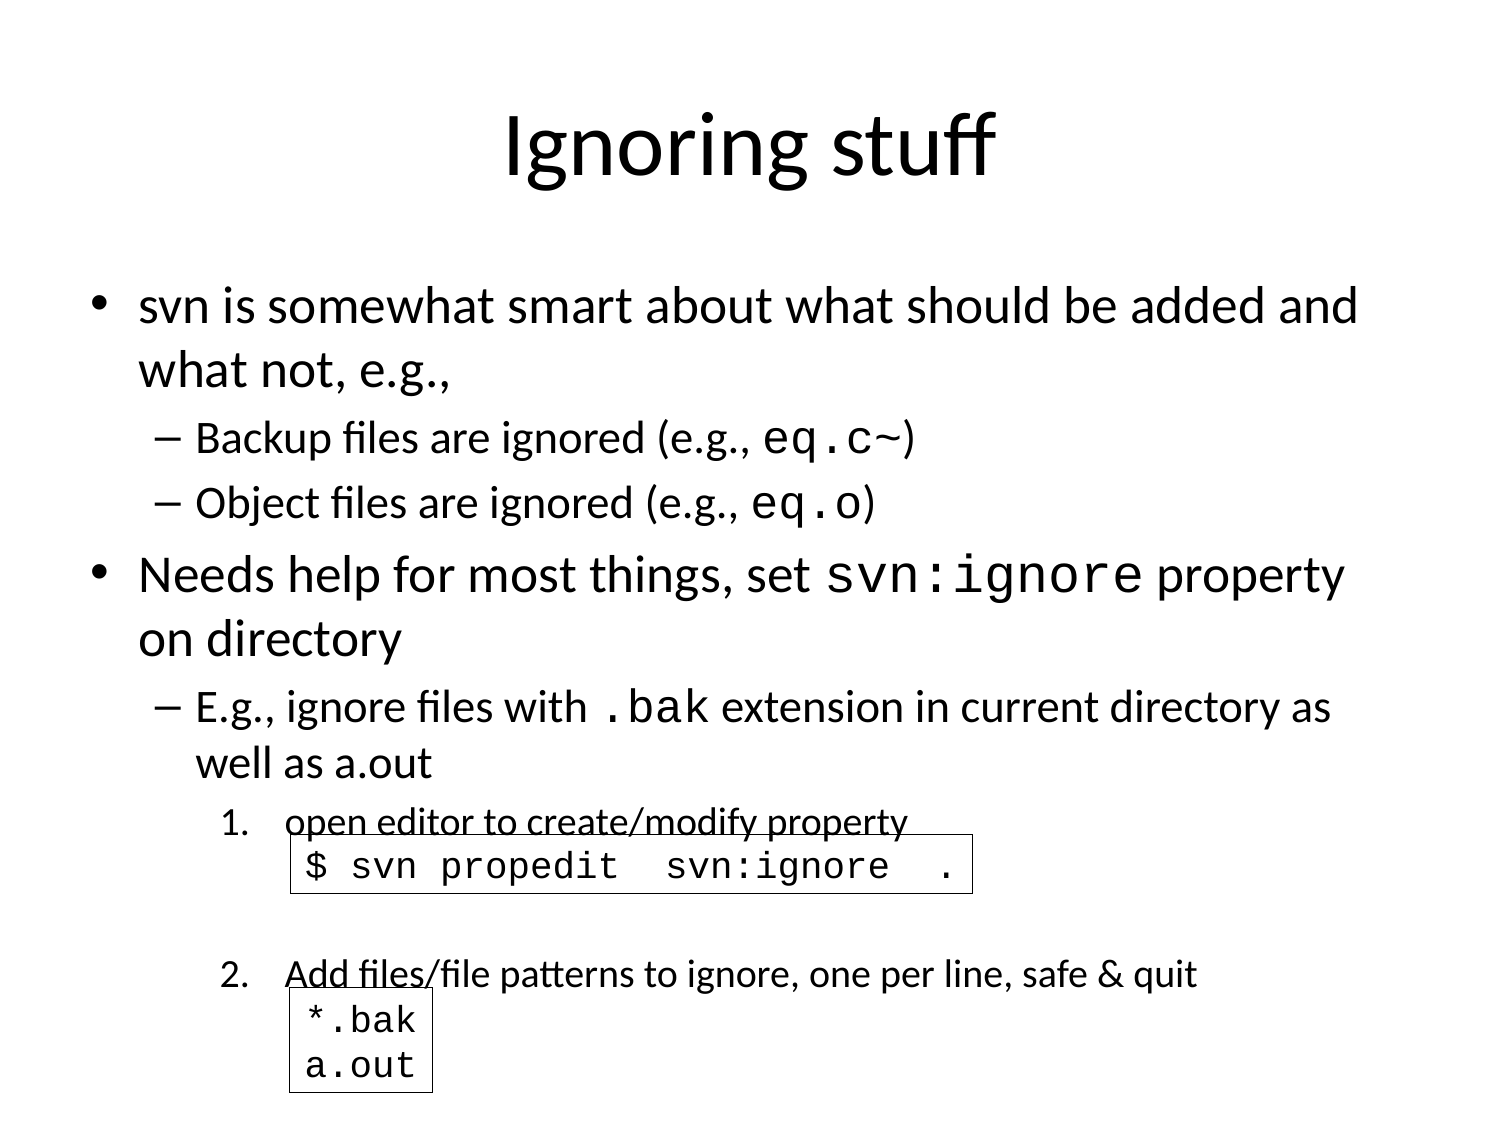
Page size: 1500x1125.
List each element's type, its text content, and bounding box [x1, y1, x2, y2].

text_box *.bak a.out [289, 987, 433, 1093]
title Ignoring stuff [75, 45, 1425, 233]
text_box $ svn propedit svn:ignore . [290, 834, 973, 894]
list svn is somewhat smart about what should be added and what not, e.g., Backup files are ignored (e.g., eq.c~) Object files are ignored (e.g., eq.o) Needs help for most things, set svn:ignore property on directory E.g., ignore files with .bak extension in current directory as well as a.out open editor to create/modify property Add files/file patterns to ignore, one per line, safe & quit [75, 262, 1425, 1005]
